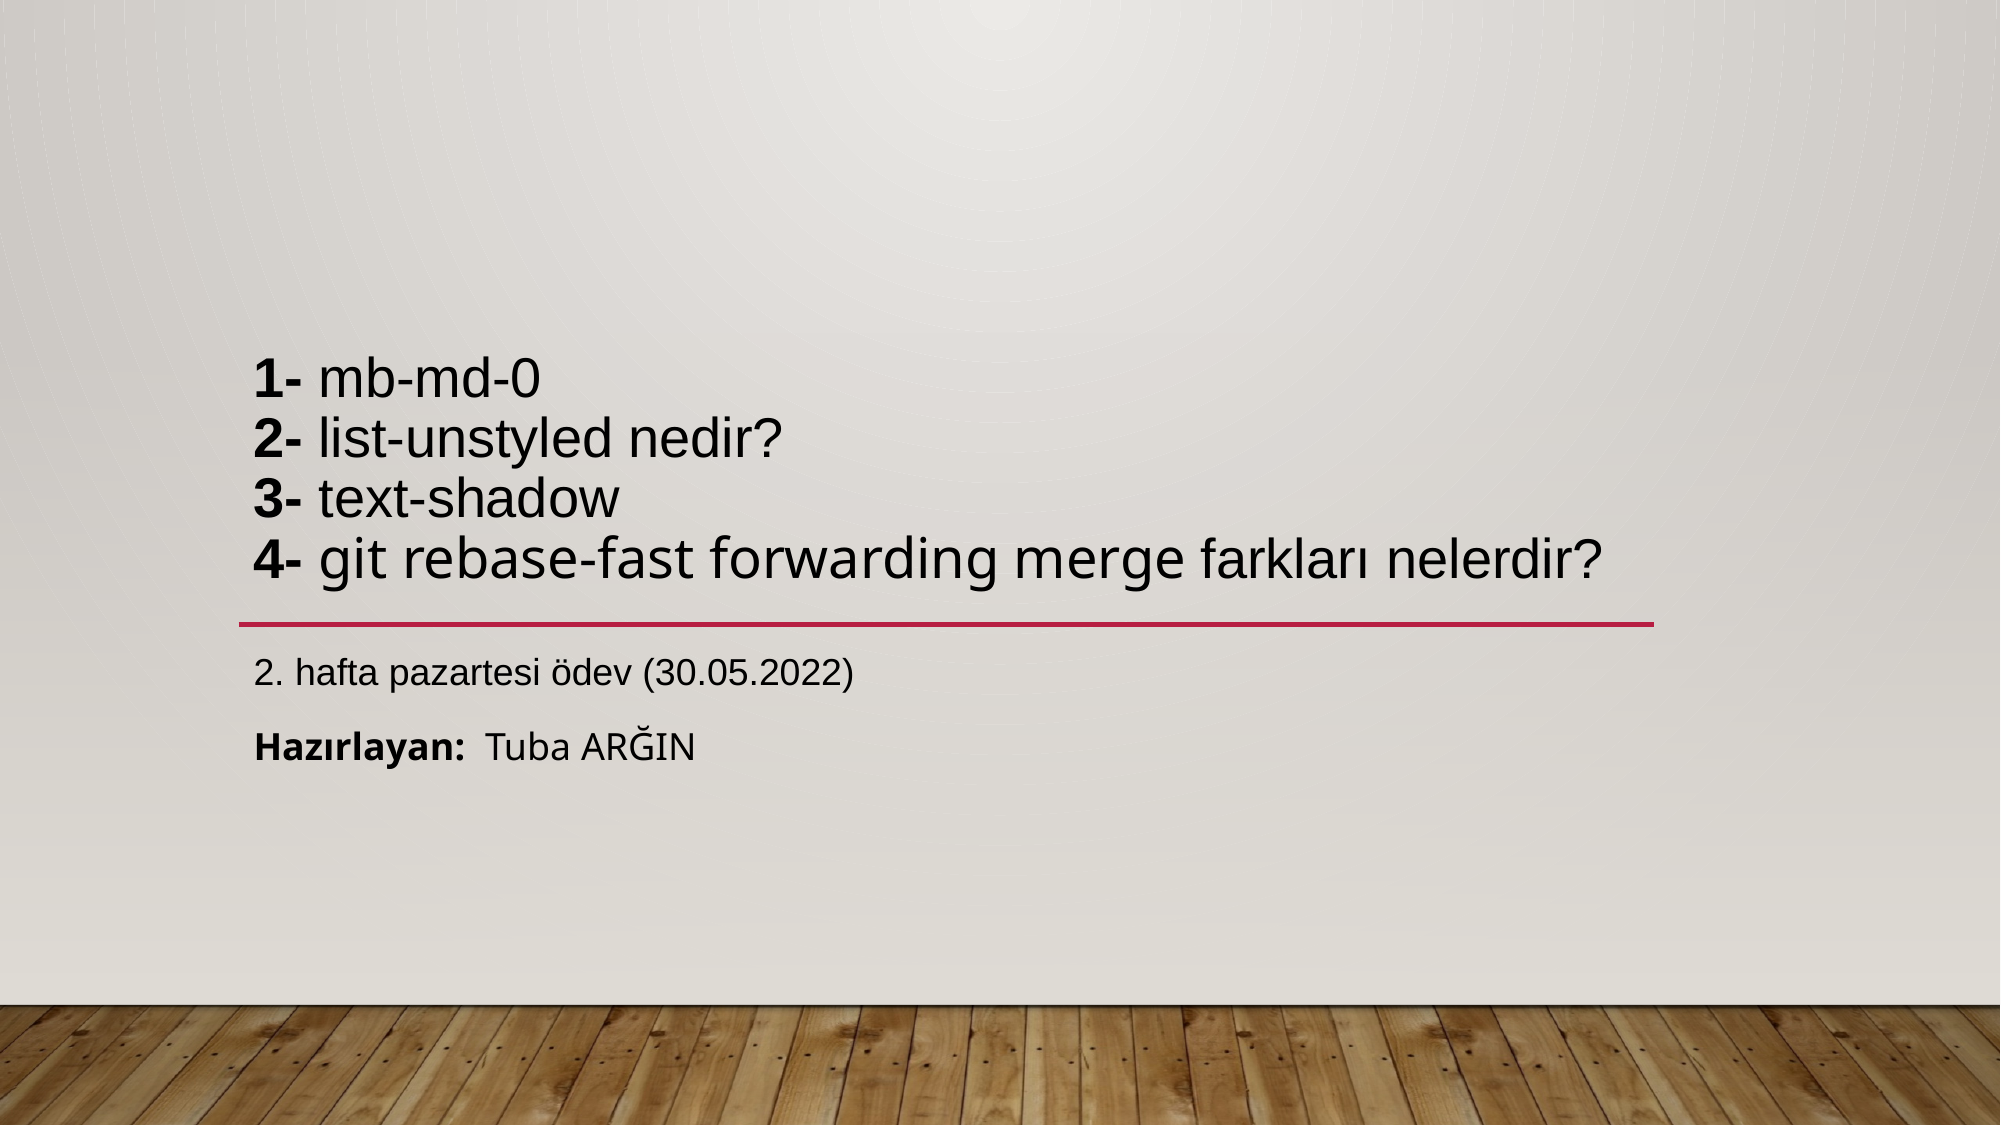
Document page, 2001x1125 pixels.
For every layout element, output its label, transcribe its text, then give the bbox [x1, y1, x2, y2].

picture [0, 1005, 2000, 1125]
list 2. hafta pazartesi ödev (30.05.2022) Hazırlayan: Tuba ARĞIN [238, 624, 1655, 791]
title 1- mb-md-0 2- list-unstyled nedir? 3- text-shadow 4- git rebase-fast forwarding merge farkları nelerdir? [238, 288, 1657, 598]
